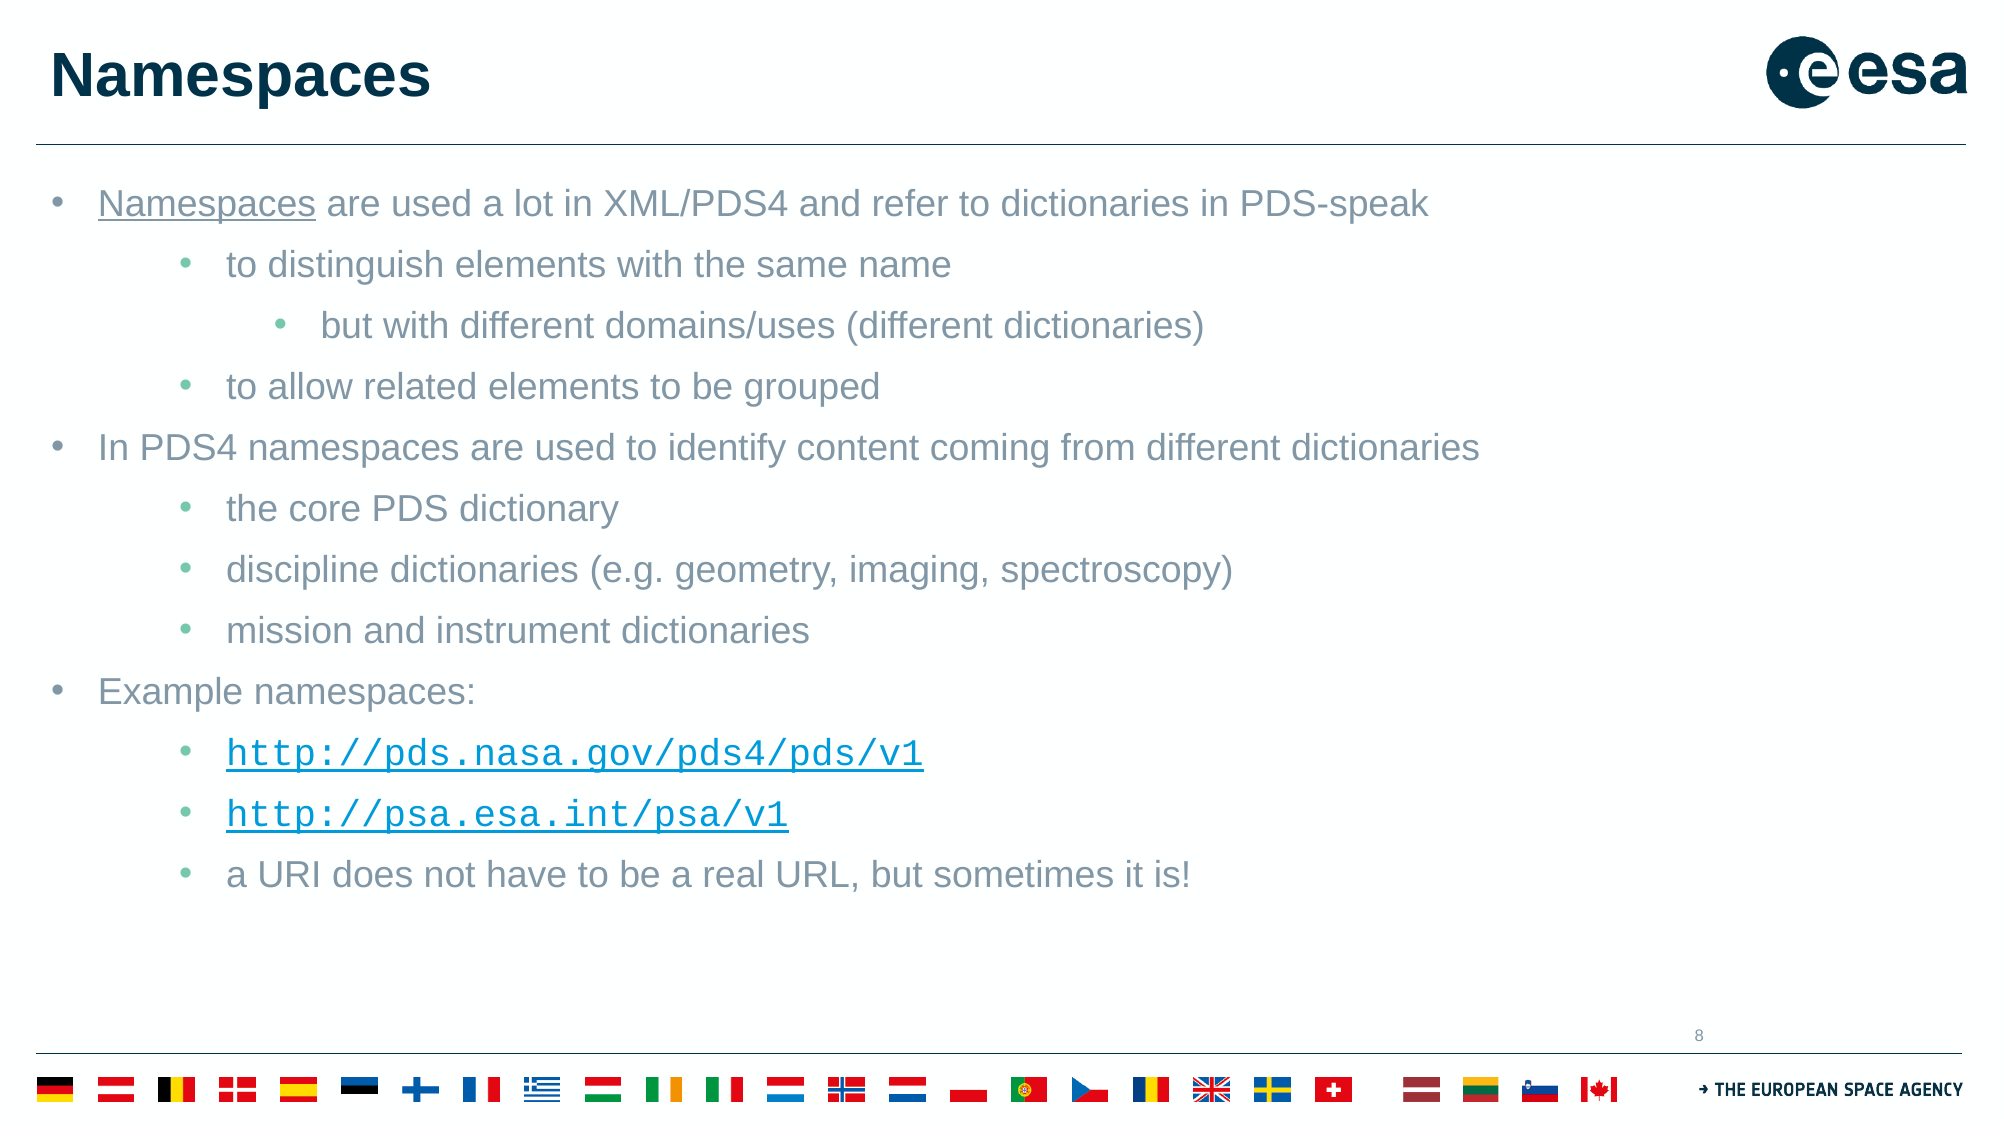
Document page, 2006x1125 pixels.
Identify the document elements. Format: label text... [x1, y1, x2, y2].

picture [706, 1077, 743, 1102]
picture [950, 1077, 987, 1102]
picture [1694, 0, 2006, 180]
title Namespaces [35, 25, 1694, 119]
picture [1696, 1080, 1966, 1098]
list Namespaces are used a lot in XML/PDS4 and refer to dictionaries in PDS-speak to distinguish elements with the same name but with different domains/uses (different dictionaries) to allow related elements to be grouped In PDS4 namespaces are used to identify content coming from different dictionaries the core PDS dictionary discipline dictionaries (e.g. geometry, imaging, spectroscopy) mission and instrument dictionaries Example namespaces: http://pds.nasa.gov/pds4/pds/v1 http://psa.esa.int/psa/v1 a URI does not have to be a real URL, but sometimes it is! [36, 163, 1966, 1019]
picture [524, 1077, 560, 1102]
picture [1581, 1077, 1617, 1102]
picture [280, 1077, 317, 1102]
picture [1193, 1077, 1230, 1102]
picture [341, 1077, 378, 1102]
picture [158, 1077, 195, 1102]
picture [1133, 1077, 1169, 1102]
picture [1072, 1077, 1108, 1102]
picture [402, 1077, 439, 1102]
picture [828, 1077, 865, 1102]
picture [37, 1077, 73, 1102]
picture [646, 1077, 682, 1102]
picture [219, 1077, 256, 1102]
picture [1522, 1077, 1558, 1102]
picture [889, 1077, 926, 1102]
picture [1254, 1077, 1291, 1102]
picture [1011, 1077, 1047, 1102]
picture [1315, 1077, 1352, 1102]
picture [585, 1077, 621, 1102]
picture [767, 1077, 804, 1102]
picture [1403, 1077, 1440, 1102]
picture [463, 1077, 500, 1102]
picture [98, 1077, 134, 1102]
